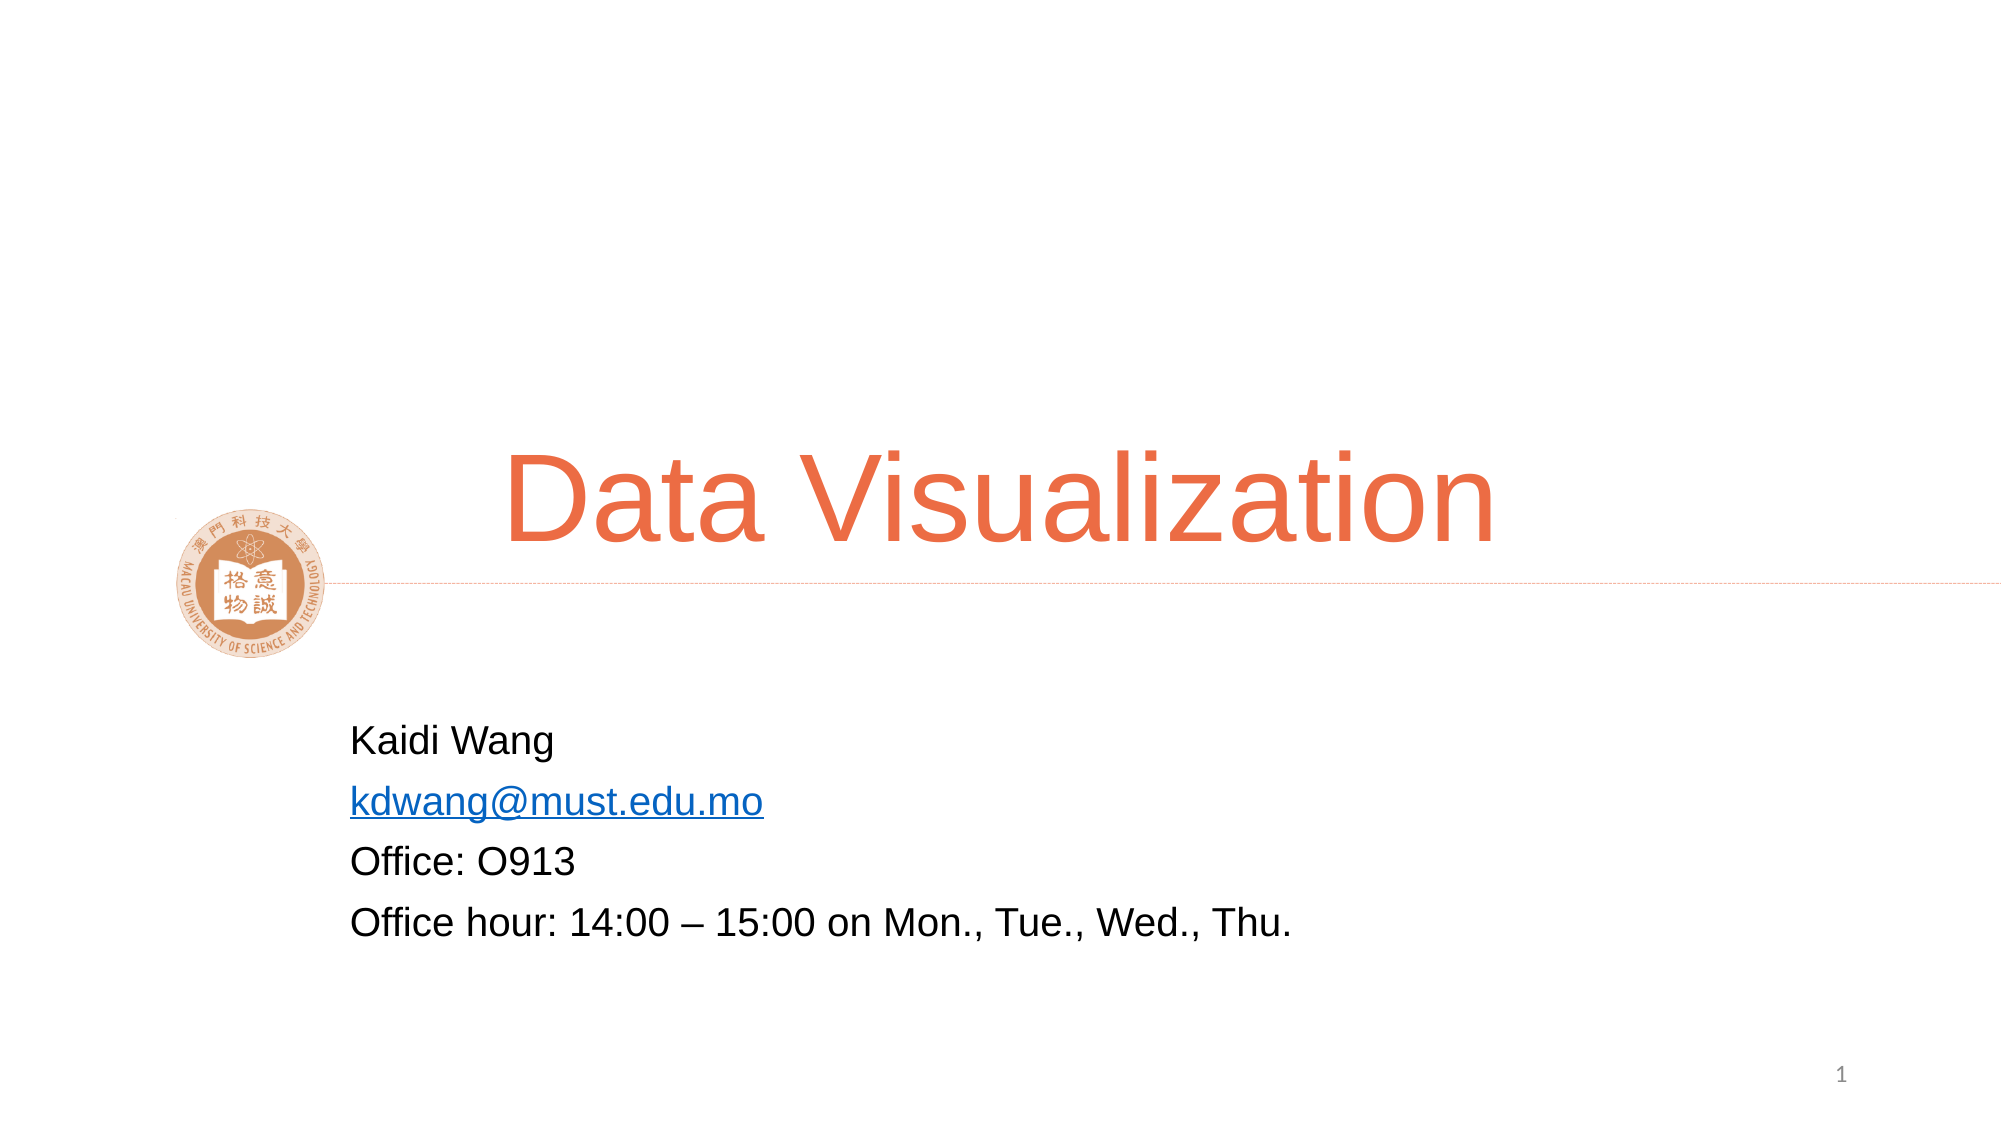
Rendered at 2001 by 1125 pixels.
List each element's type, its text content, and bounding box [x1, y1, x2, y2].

slide_number 1 [1412, 1042, 1863, 1103]
subtitle Kaidi Wang kdwang@must.edu.mo Office: O913 Office hour: 14:00 – 15:00 on Mon., Tue., Wed., Thu. [334, 712, 1314, 984]
title Data Visualization [249, 184, 1750, 576]
